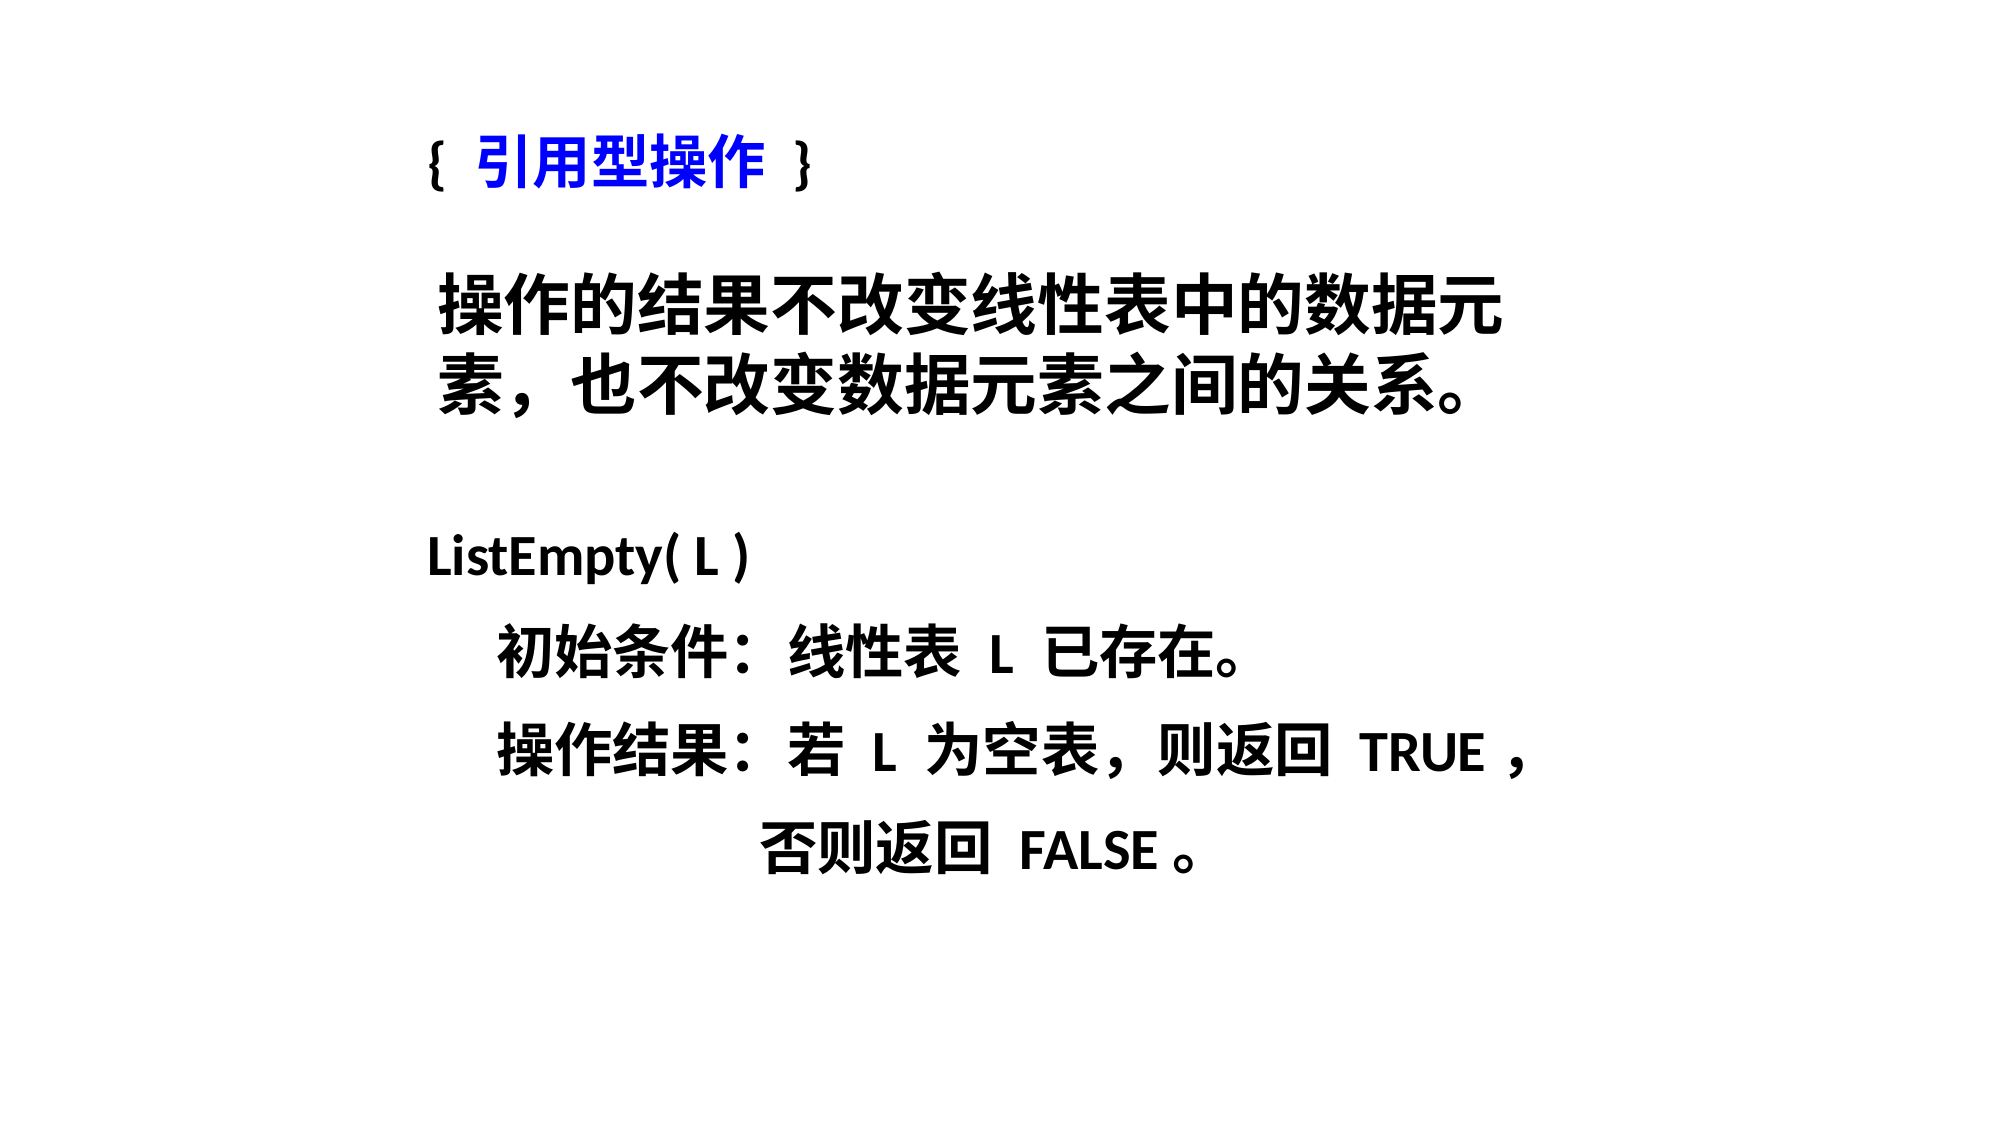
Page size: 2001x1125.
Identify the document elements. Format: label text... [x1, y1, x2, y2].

text_box { 引用型操作 } ListEmpty( L ) 初始条件：线性表 L 已存在。 操作结果：若 L 为空表，则返回 TRUE， 否则返回 FALSE。 [306, 89, 1600, 889]
text_box 操作的结果不改变线性表中的数据元 素，也不改变数据元素之间的关系。 [422, 255, 1551, 430]
